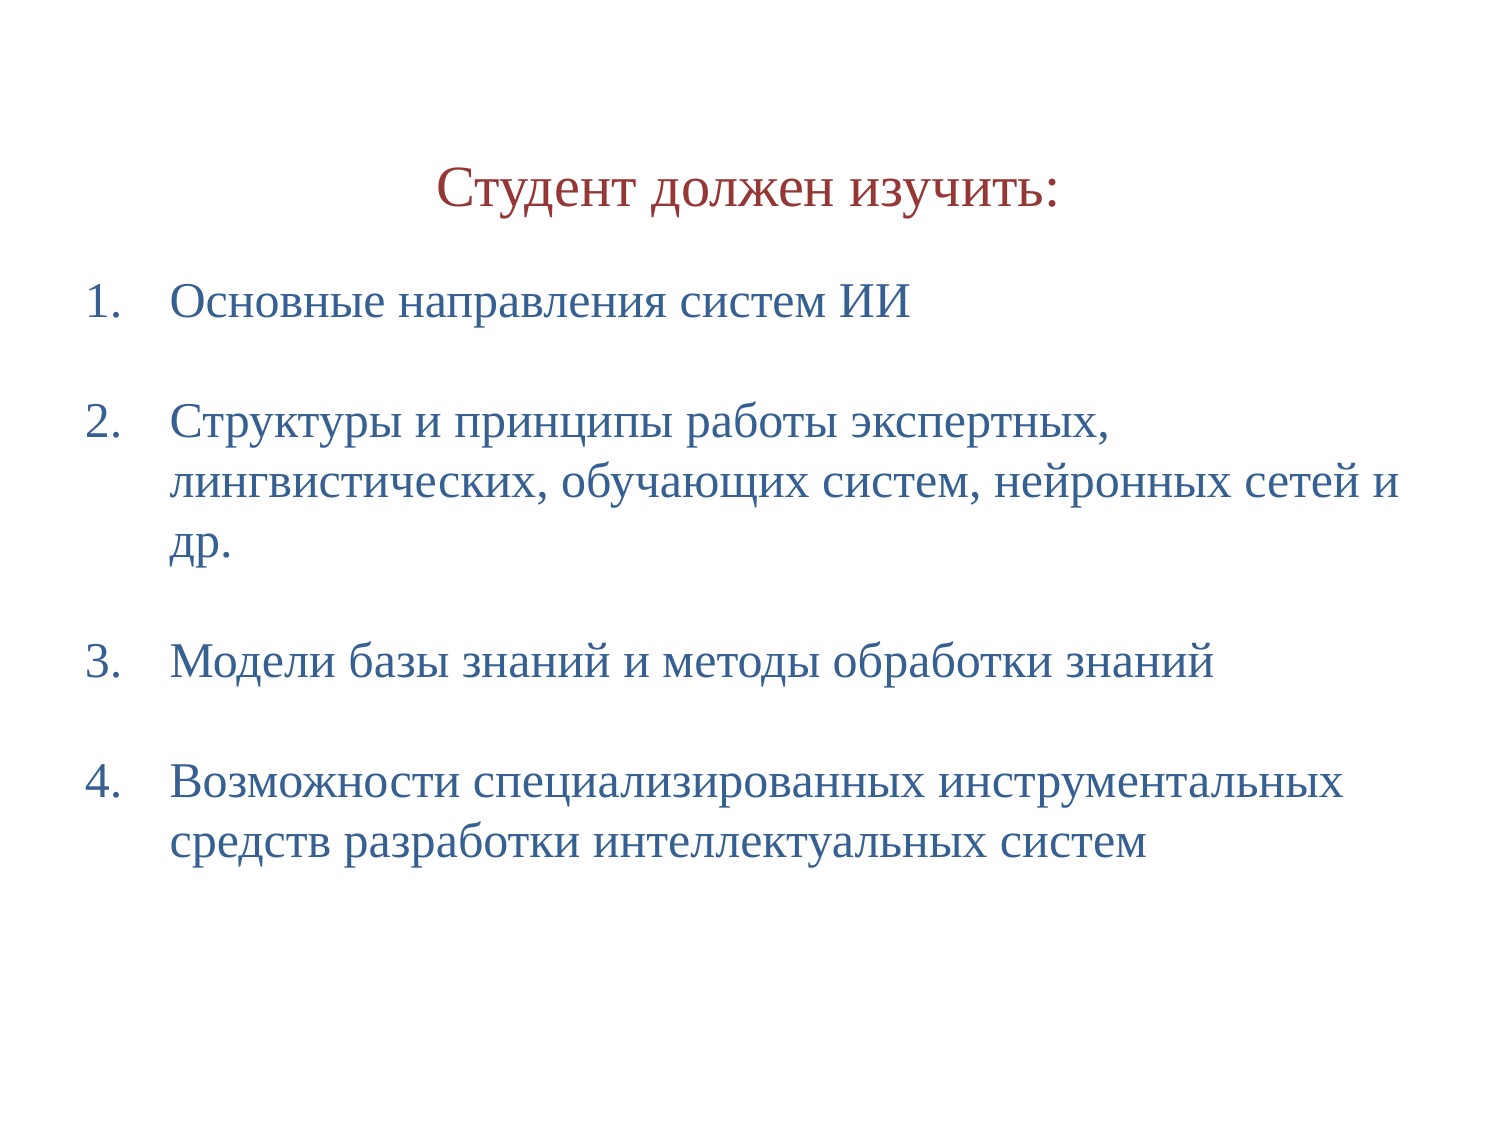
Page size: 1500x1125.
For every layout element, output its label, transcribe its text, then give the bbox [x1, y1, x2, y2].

text_box Студент должен изучить: Основные направления систем ИИ Структуры и принципы работы экспертных, лингвистических, обучающих систем, нейронных сетей и др. Модели базы знаний и методы обработки знаний Возможности специализированных инструментальных средств разработки интеллектуальных систем [70, 140, 1442, 876]
